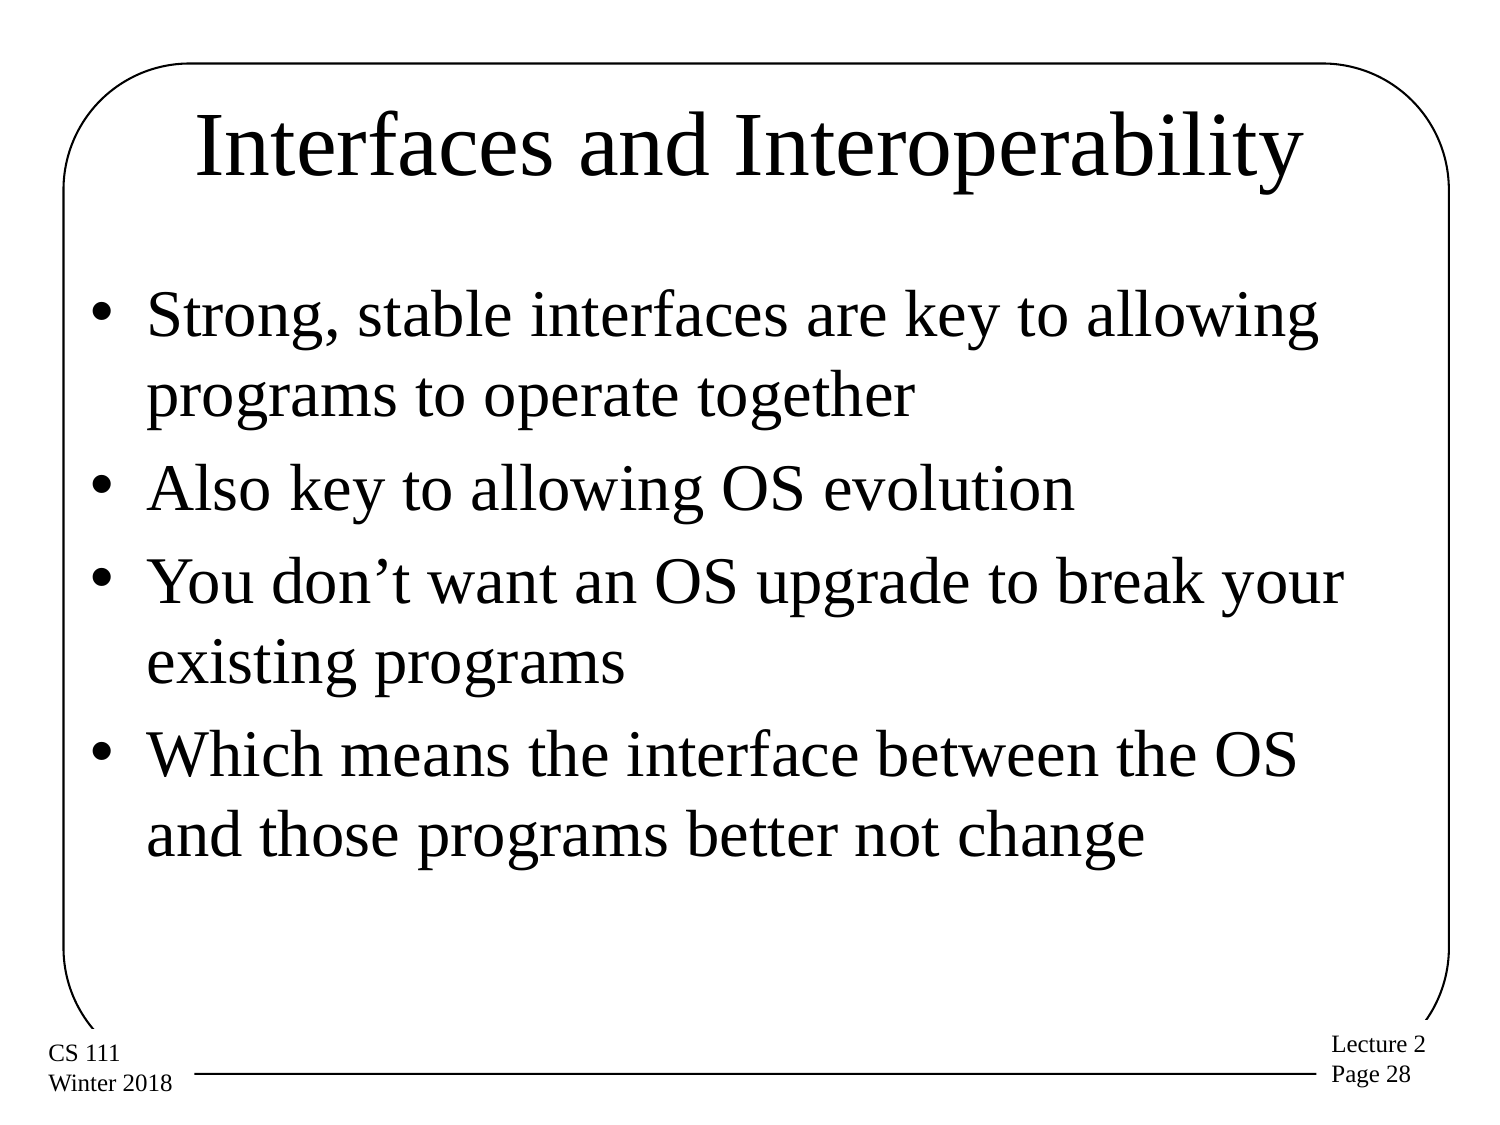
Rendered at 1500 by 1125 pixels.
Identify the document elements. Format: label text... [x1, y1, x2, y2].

title Interfaces and Interoperability [74, 44, 1426, 233]
list Strong, stable interfaces are key to allowing programs to operate together Also key to allowing OS evolution You don’t want an OS upgrade to break your existing programs Which means the interface between the OS and those programs better not change [74, 262, 1426, 1006]
